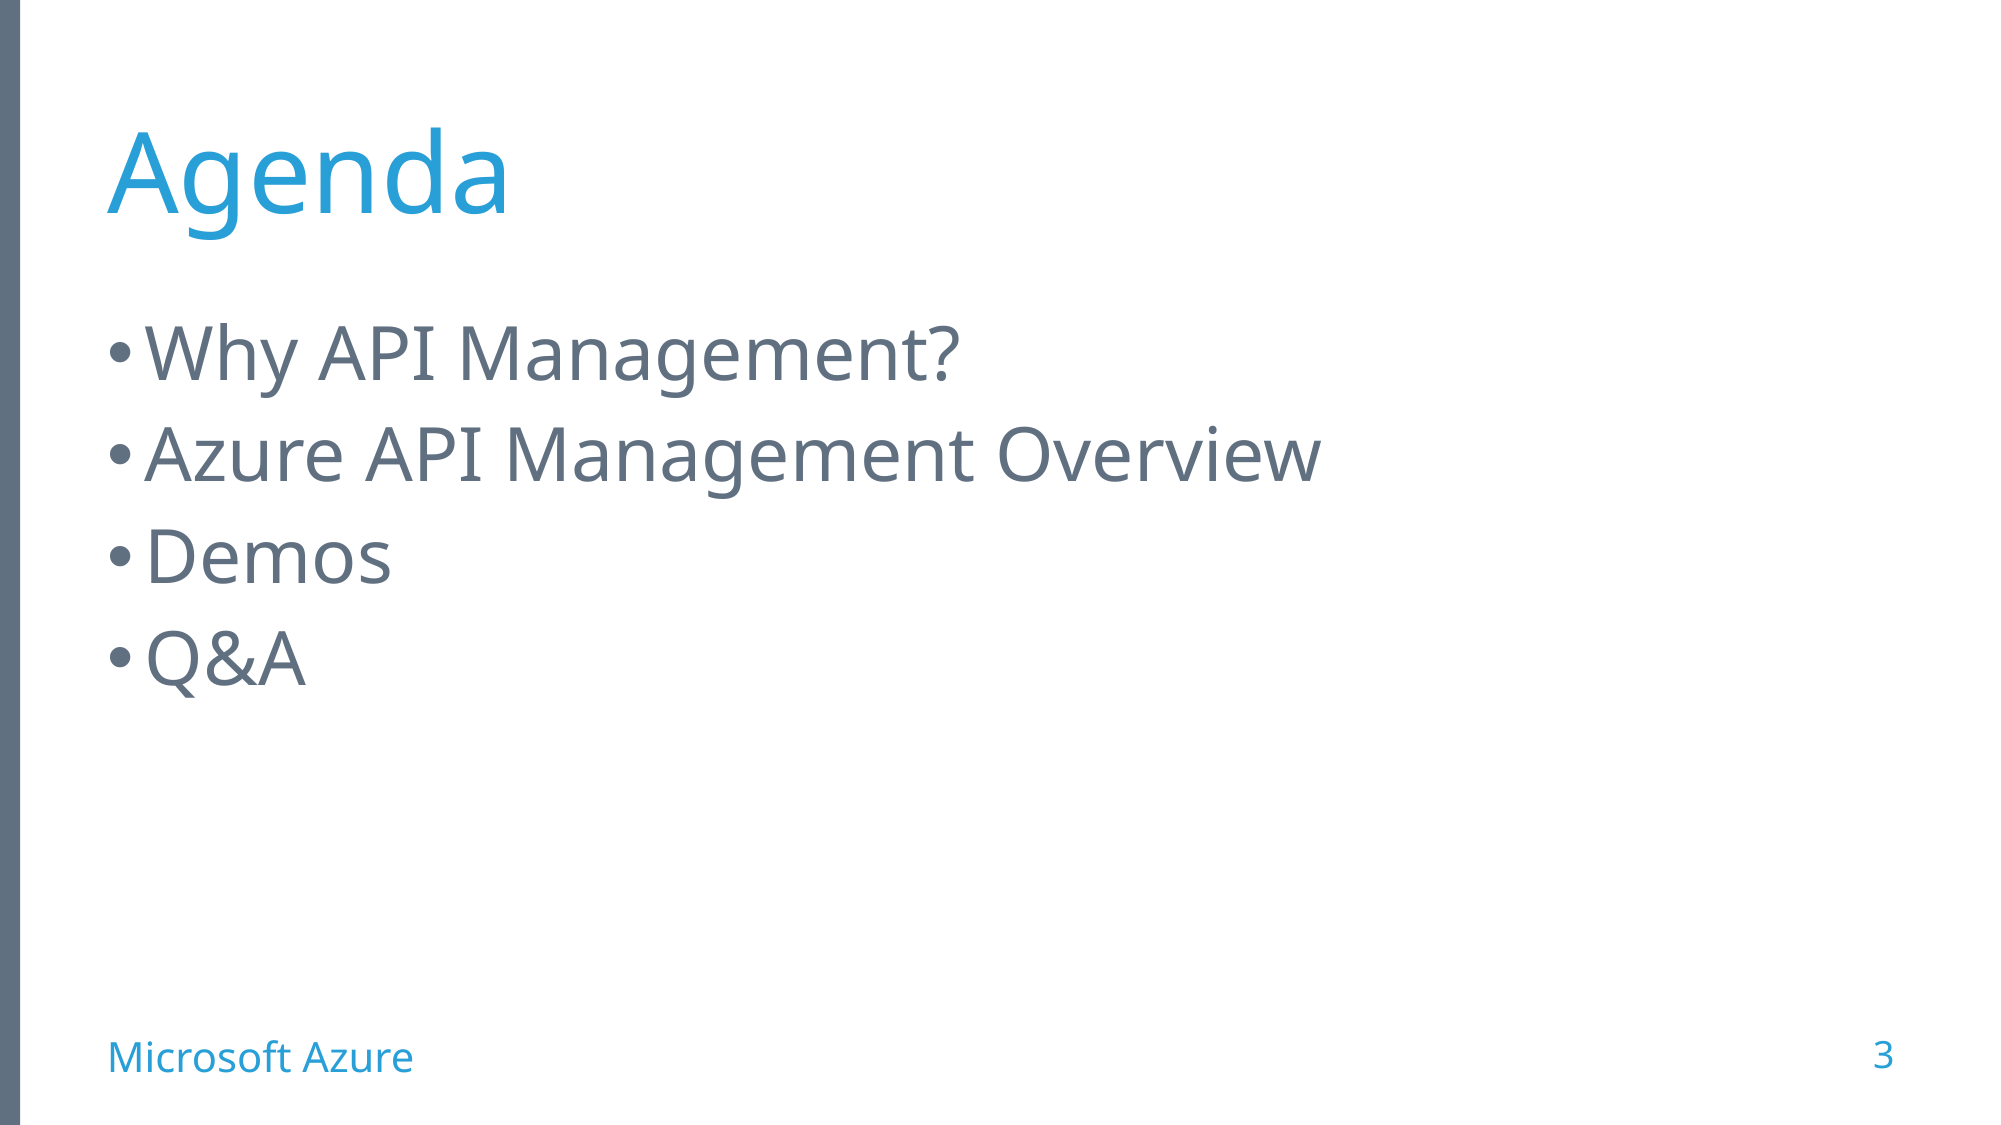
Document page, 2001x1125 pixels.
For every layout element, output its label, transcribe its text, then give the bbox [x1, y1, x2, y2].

title Agenda [92, 68, 1910, 286]
list Why API Management? Azure API Management Overview Demos Q&A [92, 307, 1910, 1000]
slide_number 3 [1459, 1026, 1910, 1087]
